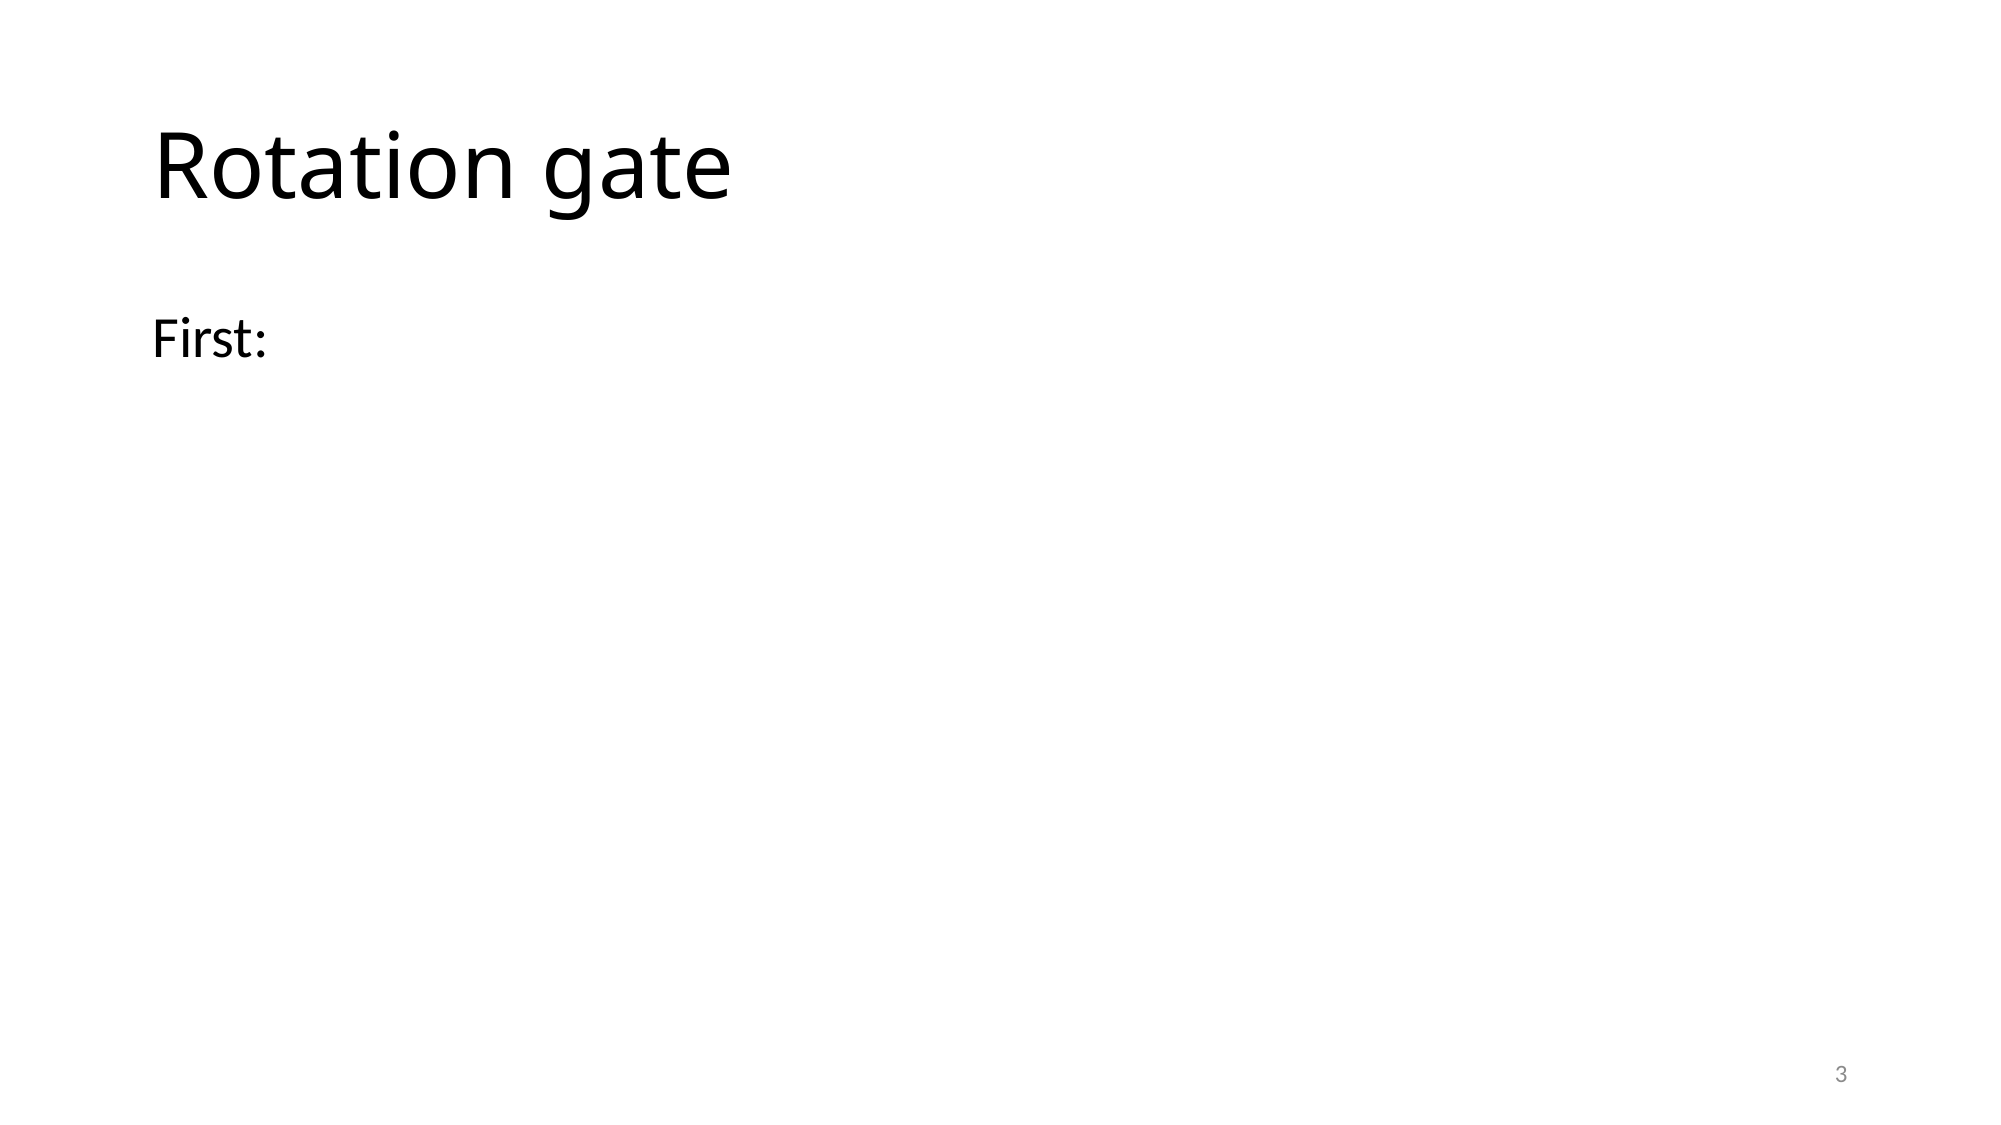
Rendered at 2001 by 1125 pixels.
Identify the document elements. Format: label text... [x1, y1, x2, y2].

title Rotation gate [137, 59, 1863, 278]
slide_number 3 [1412, 1042, 1863, 1103]
